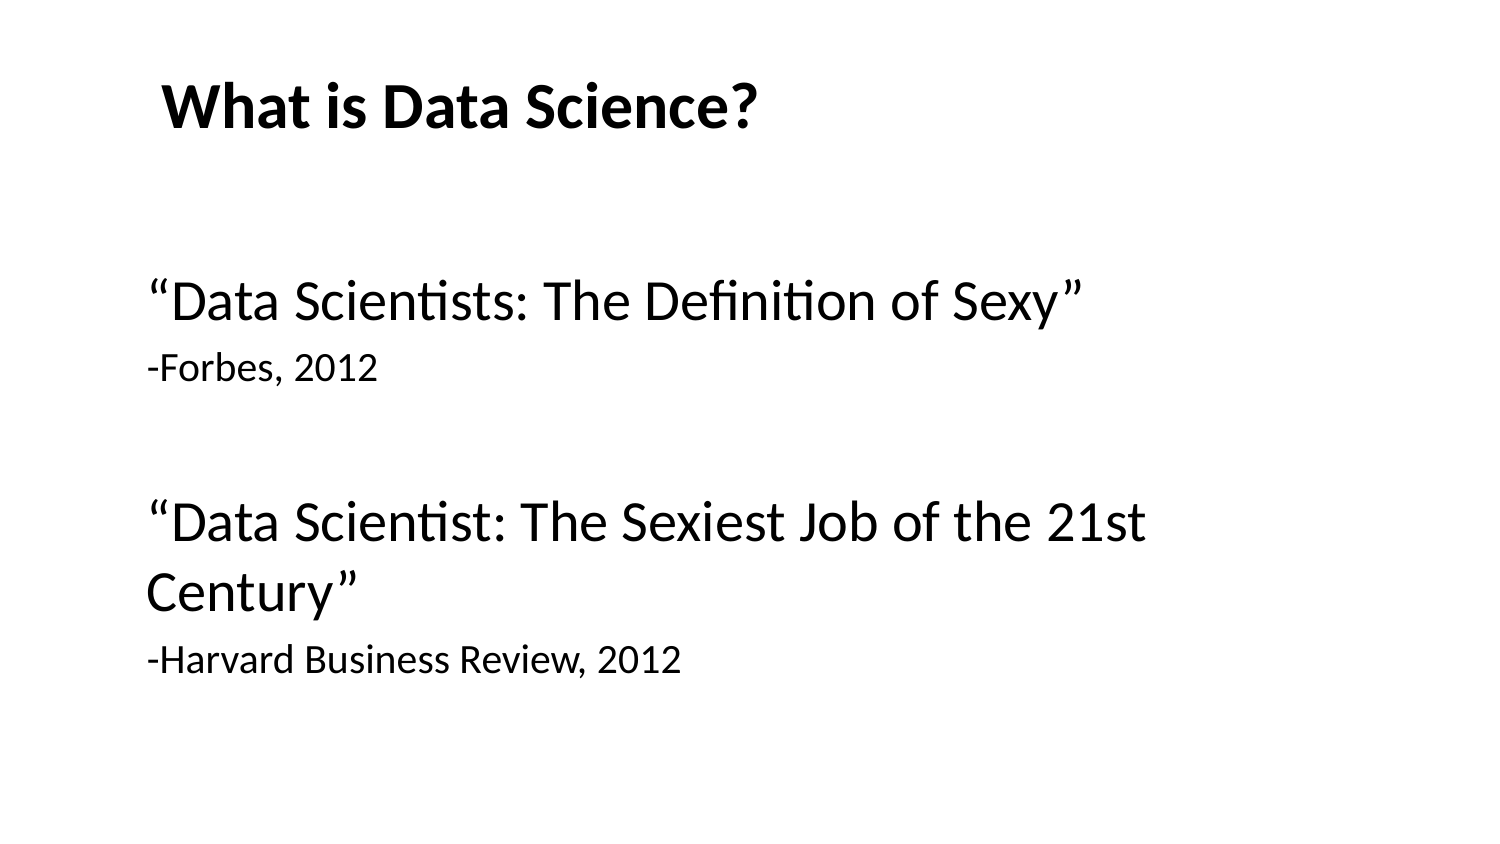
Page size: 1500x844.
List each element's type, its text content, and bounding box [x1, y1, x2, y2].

list “Data Scientists: The Definition of Sexy” -Forbes, 2012 “Data Scientist: The Sexiest Job of the 21st Century” -Harvard Business Review, 2012 [131, 172, 1376, 777]
title What is Data Science? [88, 32, 833, 173]
